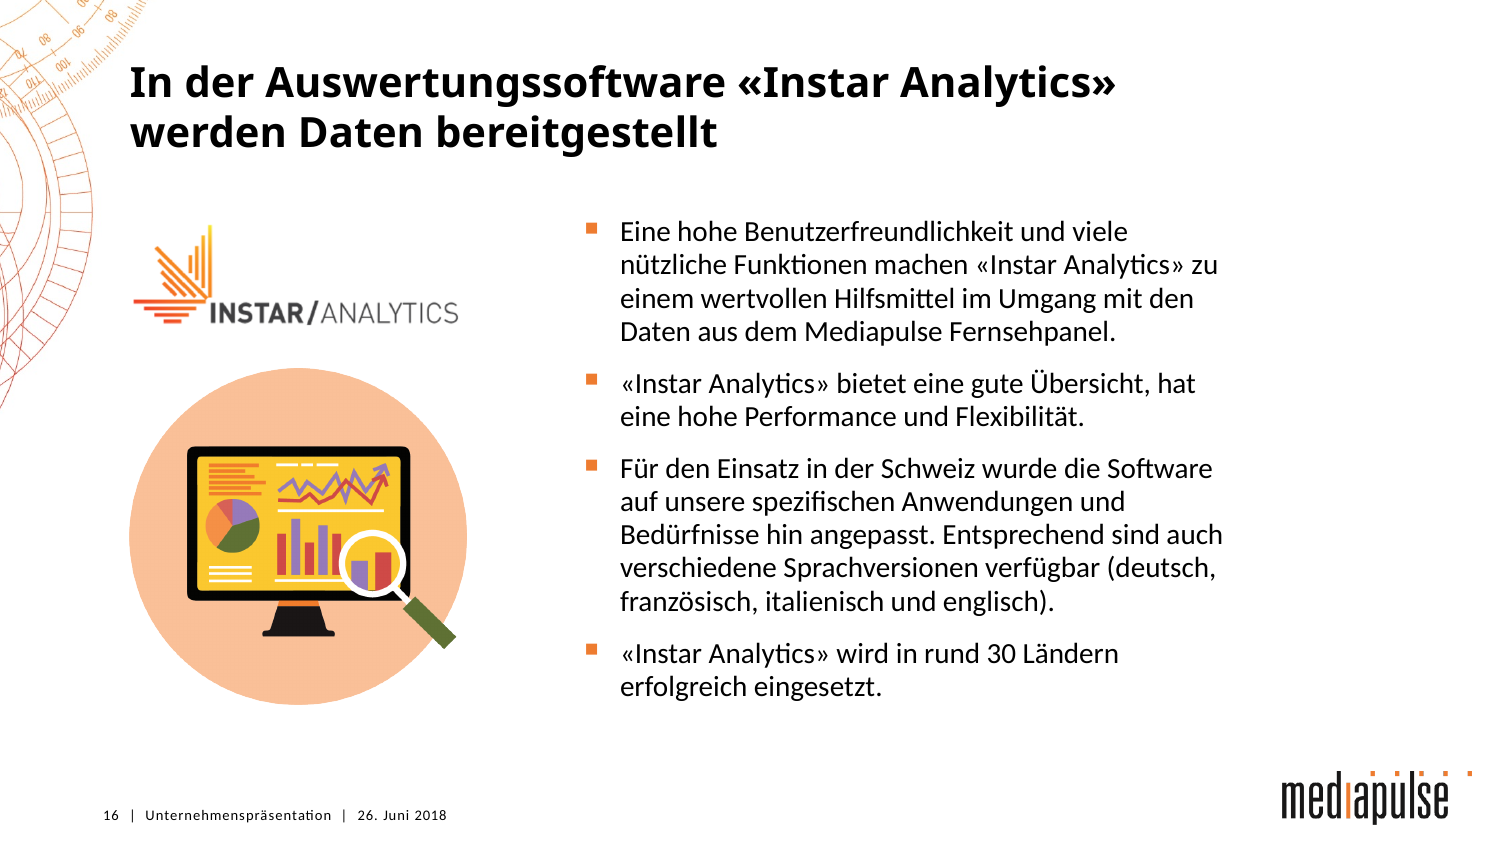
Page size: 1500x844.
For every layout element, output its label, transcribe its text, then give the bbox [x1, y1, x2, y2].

list Eine hohe Benutzerfreundlichkeit und viele nützliche Funktionen machen «Instar Analytics» zu einem wertvollen Hilfsmittel im Umgang mit den Daten aus dem Mediapulse Fernsehpanel. «Instar Analytics» bietet eine gute Übersicht, hat eine hohe Performance und Flexibilität. Für den Einsatz in der Schweiz wurde die Software auf unsere spezifischen Anwendungen und Bedürfnisse hin angepasst. Entsprechend sind auch verschiedene Sprachversionen verfügbar (deutsch, französisch, italienisch und englisch). «Instar Analytics» wird in rund 30 Ländern erfolgreich eingesetzt. [584, 215, 1241, 783]
title In der Auswertungssoftware «Instar Analytics» werden Daten bereitgestellt [129, 55, 1459, 109]
picture [0, 0, 467, 706]
picture [1282, 771, 1472, 825]
